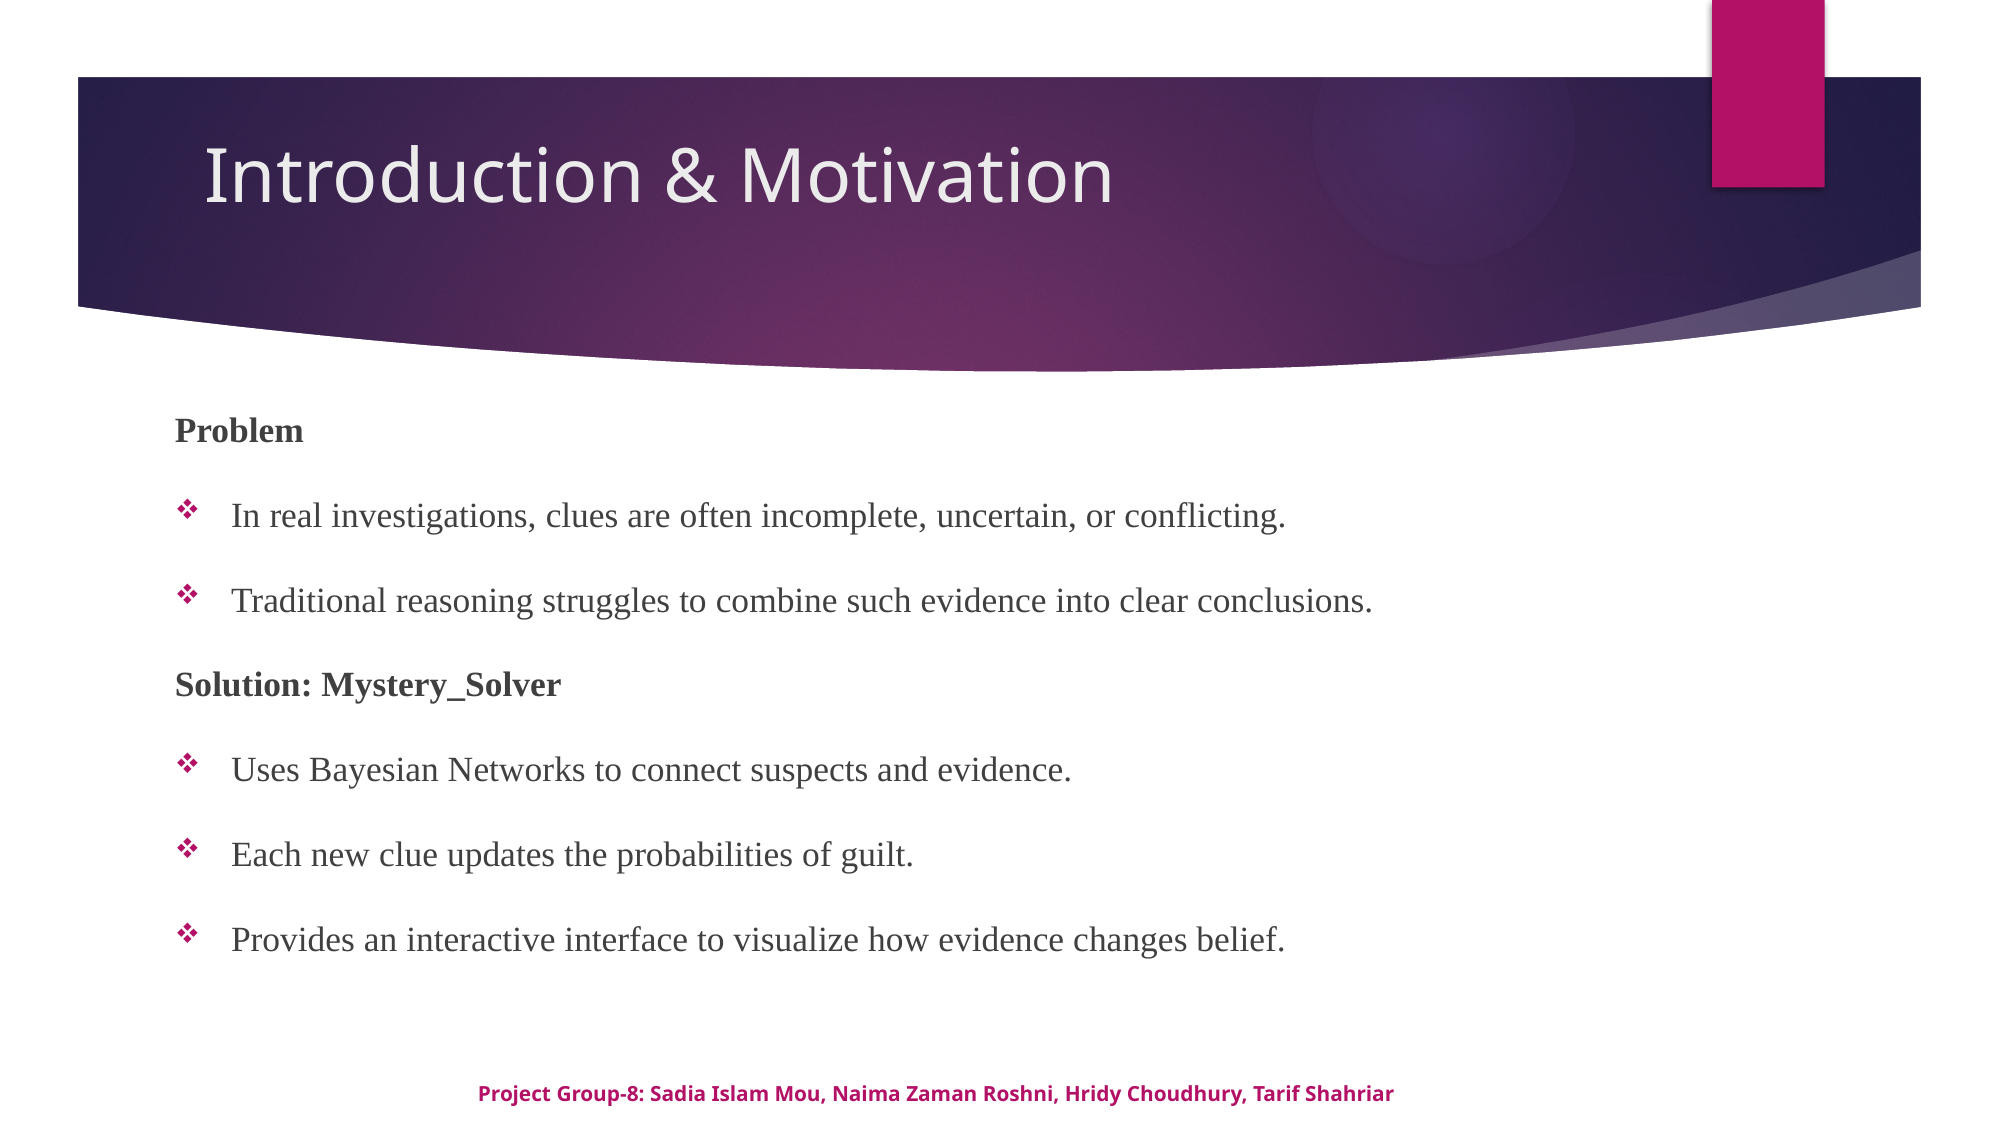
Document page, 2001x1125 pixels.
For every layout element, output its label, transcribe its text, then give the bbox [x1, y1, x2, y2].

list Problem In real investigations, clues are often incomplete, uncertain, or conflicting. Traditional reasoning struggles to combine such evidence into clear conclusions. Solution: Mystery_Solver Uses Bayesian Networks to connect suspects and evidence. Each new clue updates the probabilities of guilt. Provides an interactive interface to visualize how evidence changes belief. [159, 378, 1840, 1038]
footer Project Group-8: Sadia Islam Mou, Naima Zaman Roshni, Hridy Choudhury, Tarif Shahriar [303, 1062, 1569, 1125]
title Introduction & Motivation [189, 159, 1627, 276]
